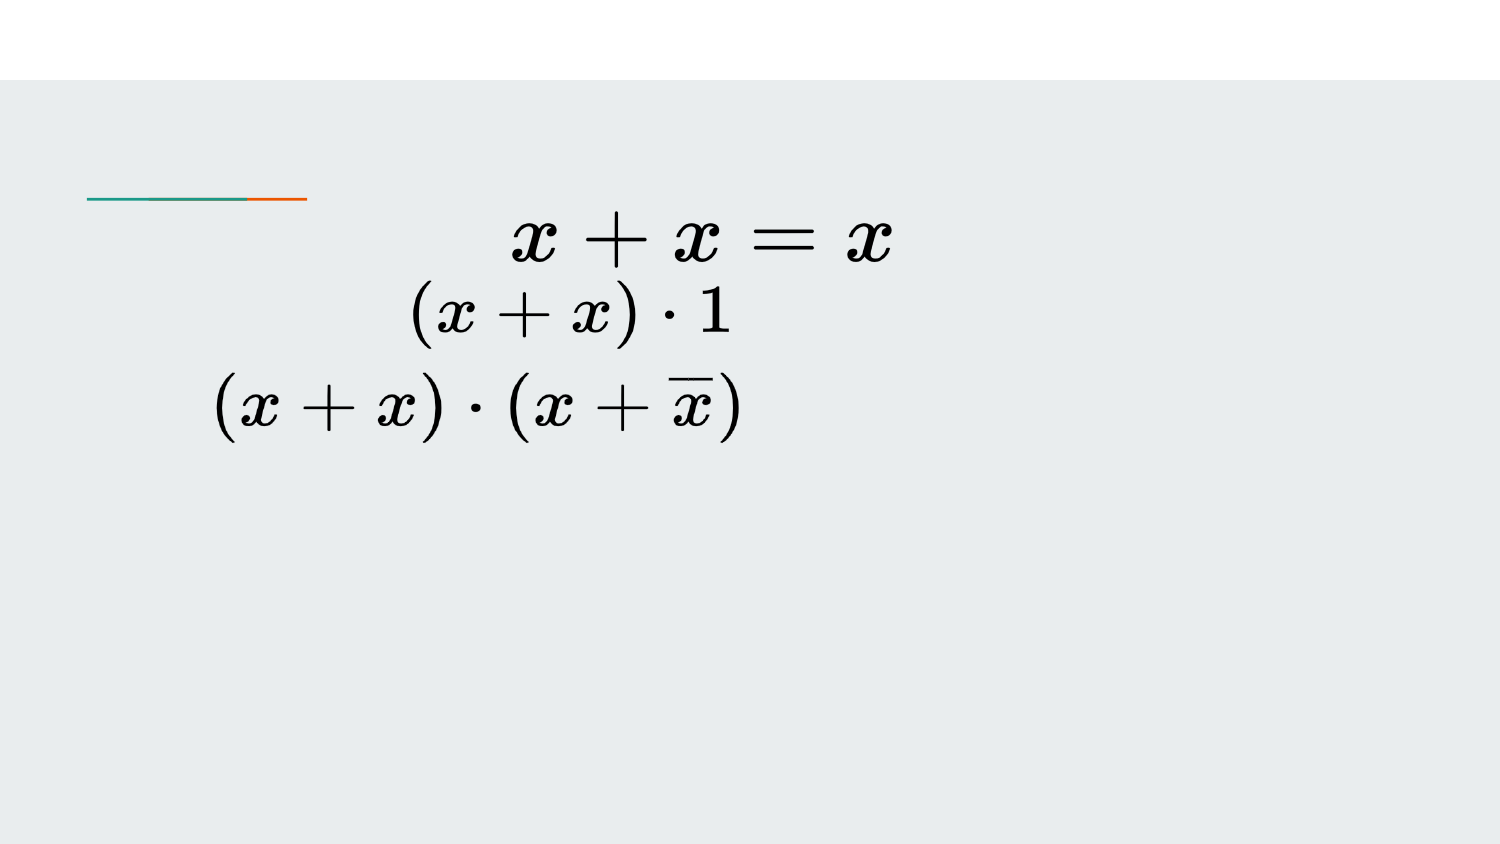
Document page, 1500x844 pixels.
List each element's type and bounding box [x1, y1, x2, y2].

picture [406, 203, 898, 359]
picture [209, 366, 747, 452]
